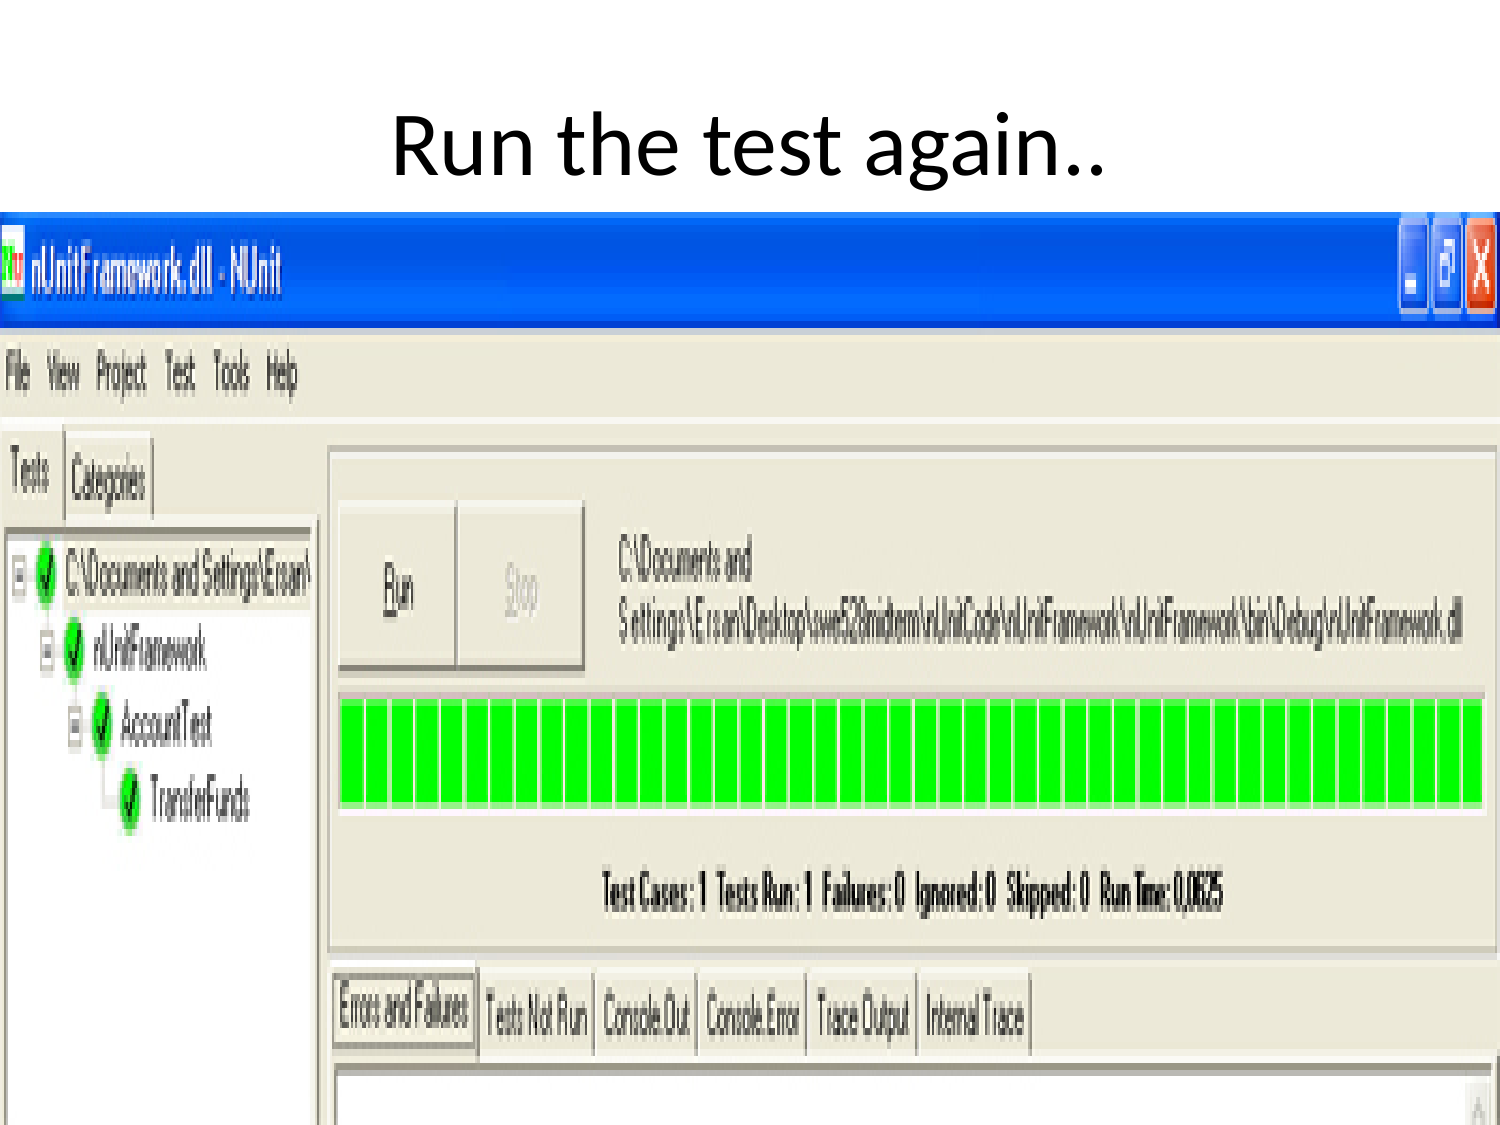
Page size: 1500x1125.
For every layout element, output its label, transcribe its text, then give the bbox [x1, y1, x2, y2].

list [0, 212, 1500, 1125]
title Run the test again.. [75, 45, 1425, 210]
